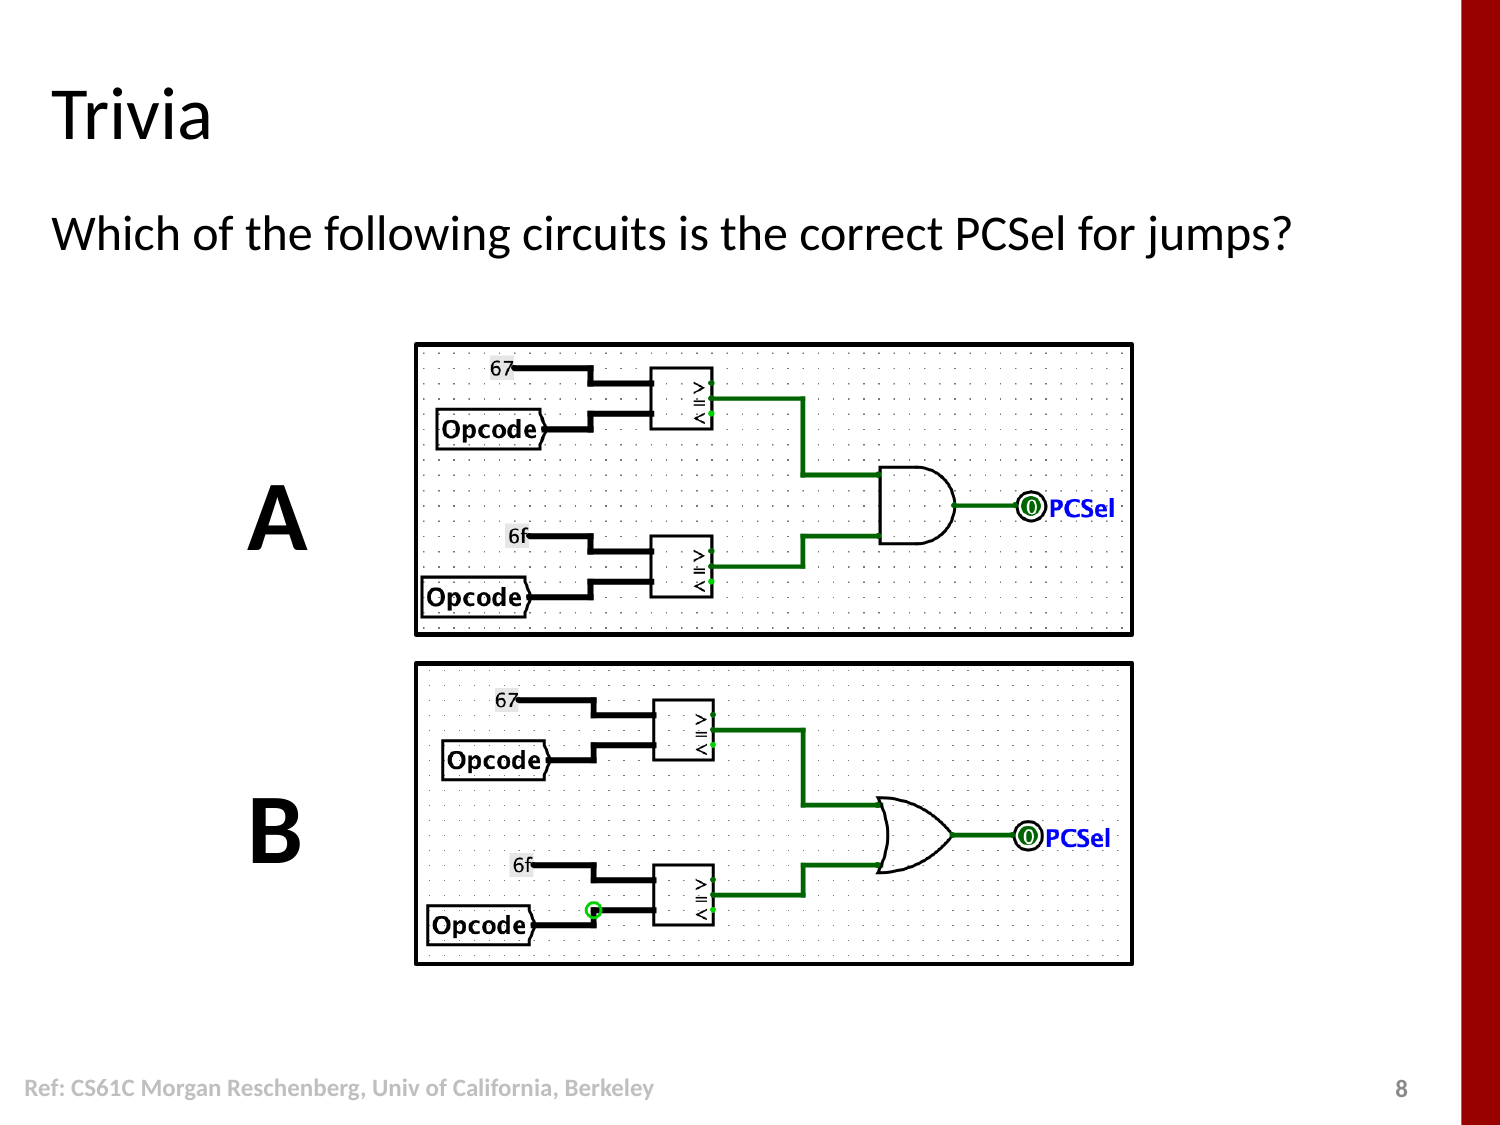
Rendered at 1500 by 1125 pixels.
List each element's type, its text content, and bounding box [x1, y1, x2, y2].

list Which of the following circuits is the correct PCSel for jumps? [36, 193, 1452, 976]
text_box A [232, 435, 368, 541]
picture [418, 346, 1130, 633]
title Trivia [36, 23, 1452, 193]
text_box B [232, 748, 368, 854]
text_box Ref: CS61C Morgan Reschenberg, Univ of California, Berkeley [6, 1056, 680, 1117]
picture [418, 665, 1130, 962]
